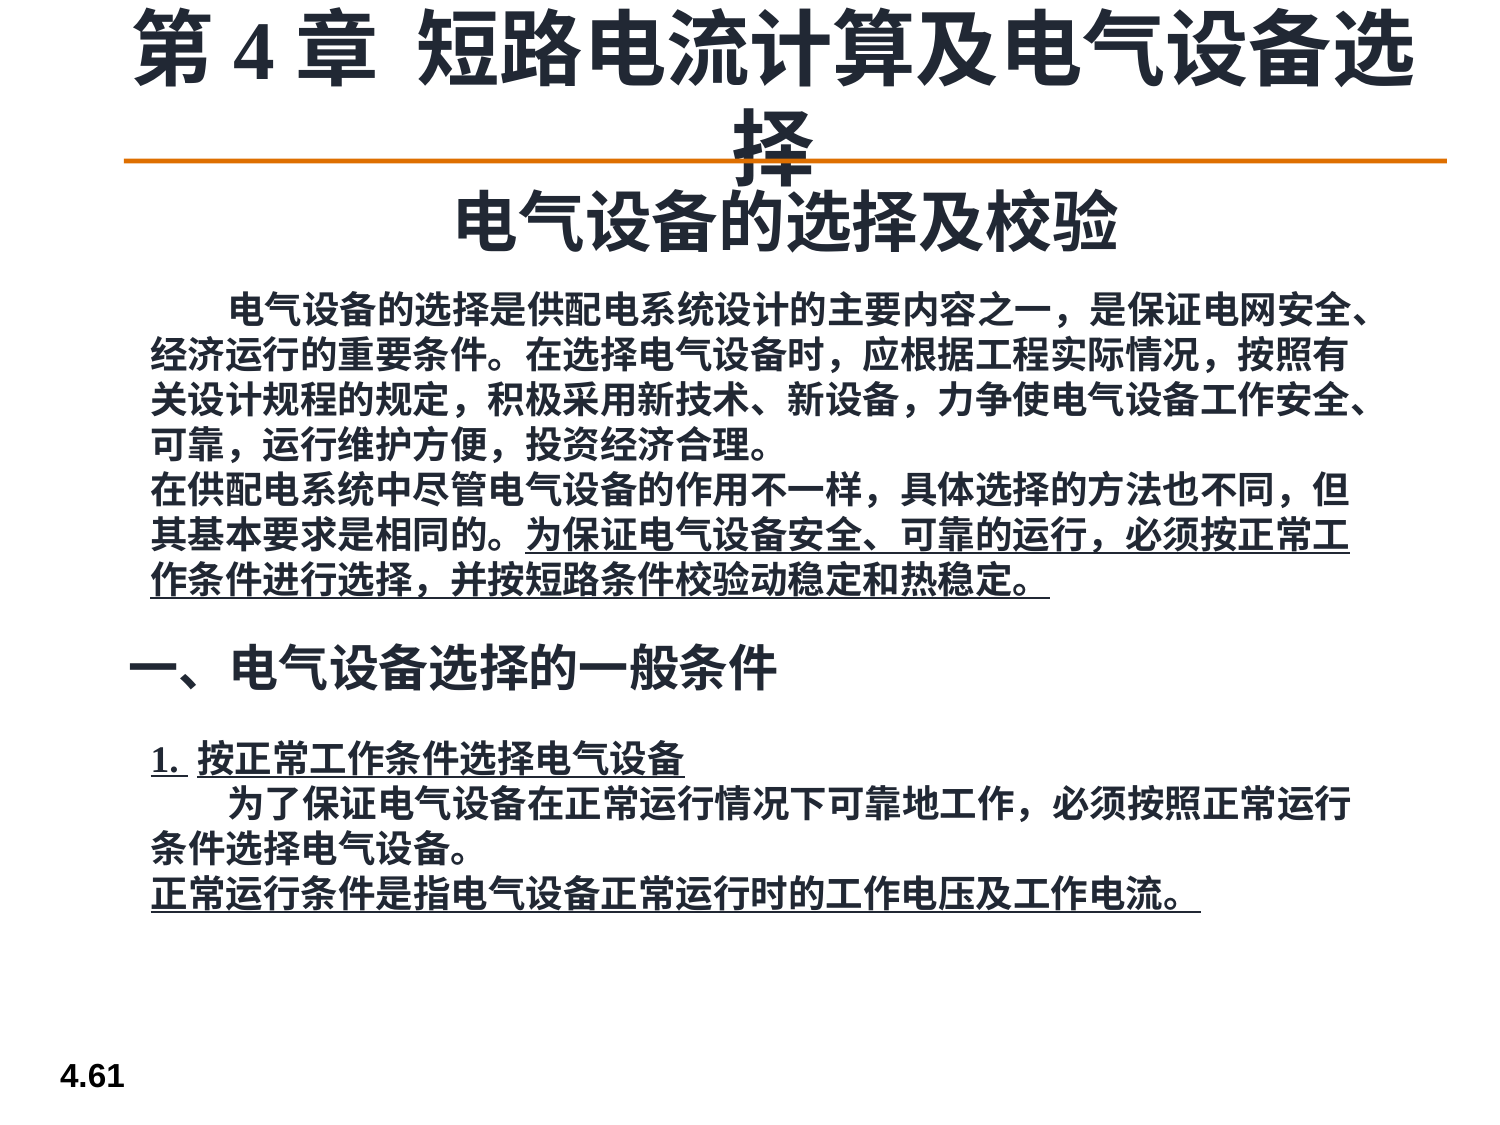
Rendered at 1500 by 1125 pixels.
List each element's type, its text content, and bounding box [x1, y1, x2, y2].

text_box 1. 按正常工作条件选择电气设备 为了保证电气设备在正常运行情况下可靠地工作，必须按照正常运行条件选择电气设备。 正常运行条件是指电气设备正常运行时的工作电压及工作电流。 [135, 727, 1400, 923]
text_box 电气设备的选择是供配电系统设计的主要内容之一，是保证电网安全、经济运行的重要条件。在选择电气设备时，应根据工程实际情况，按照有关设计规程的规定，积极采用新技术、新设备，力争使电气设备工作安全、可靠，运行维护方便，投资经济合理。 在供配电系统中尽管电气设备的作用不一样，具体选择的方法也不同，但其基本要求是相同的。为保证电气设备安全、可靠的运行，必须按正常工作条件进行选择，并按短路条件校验动稳定和热稳定。 [135, 278, 1400, 609]
text_box 一、电气设备选择的一般条件 [114, 629, 794, 704]
text_box 电气设备的选择及校验 [123, 172, 1447, 267]
